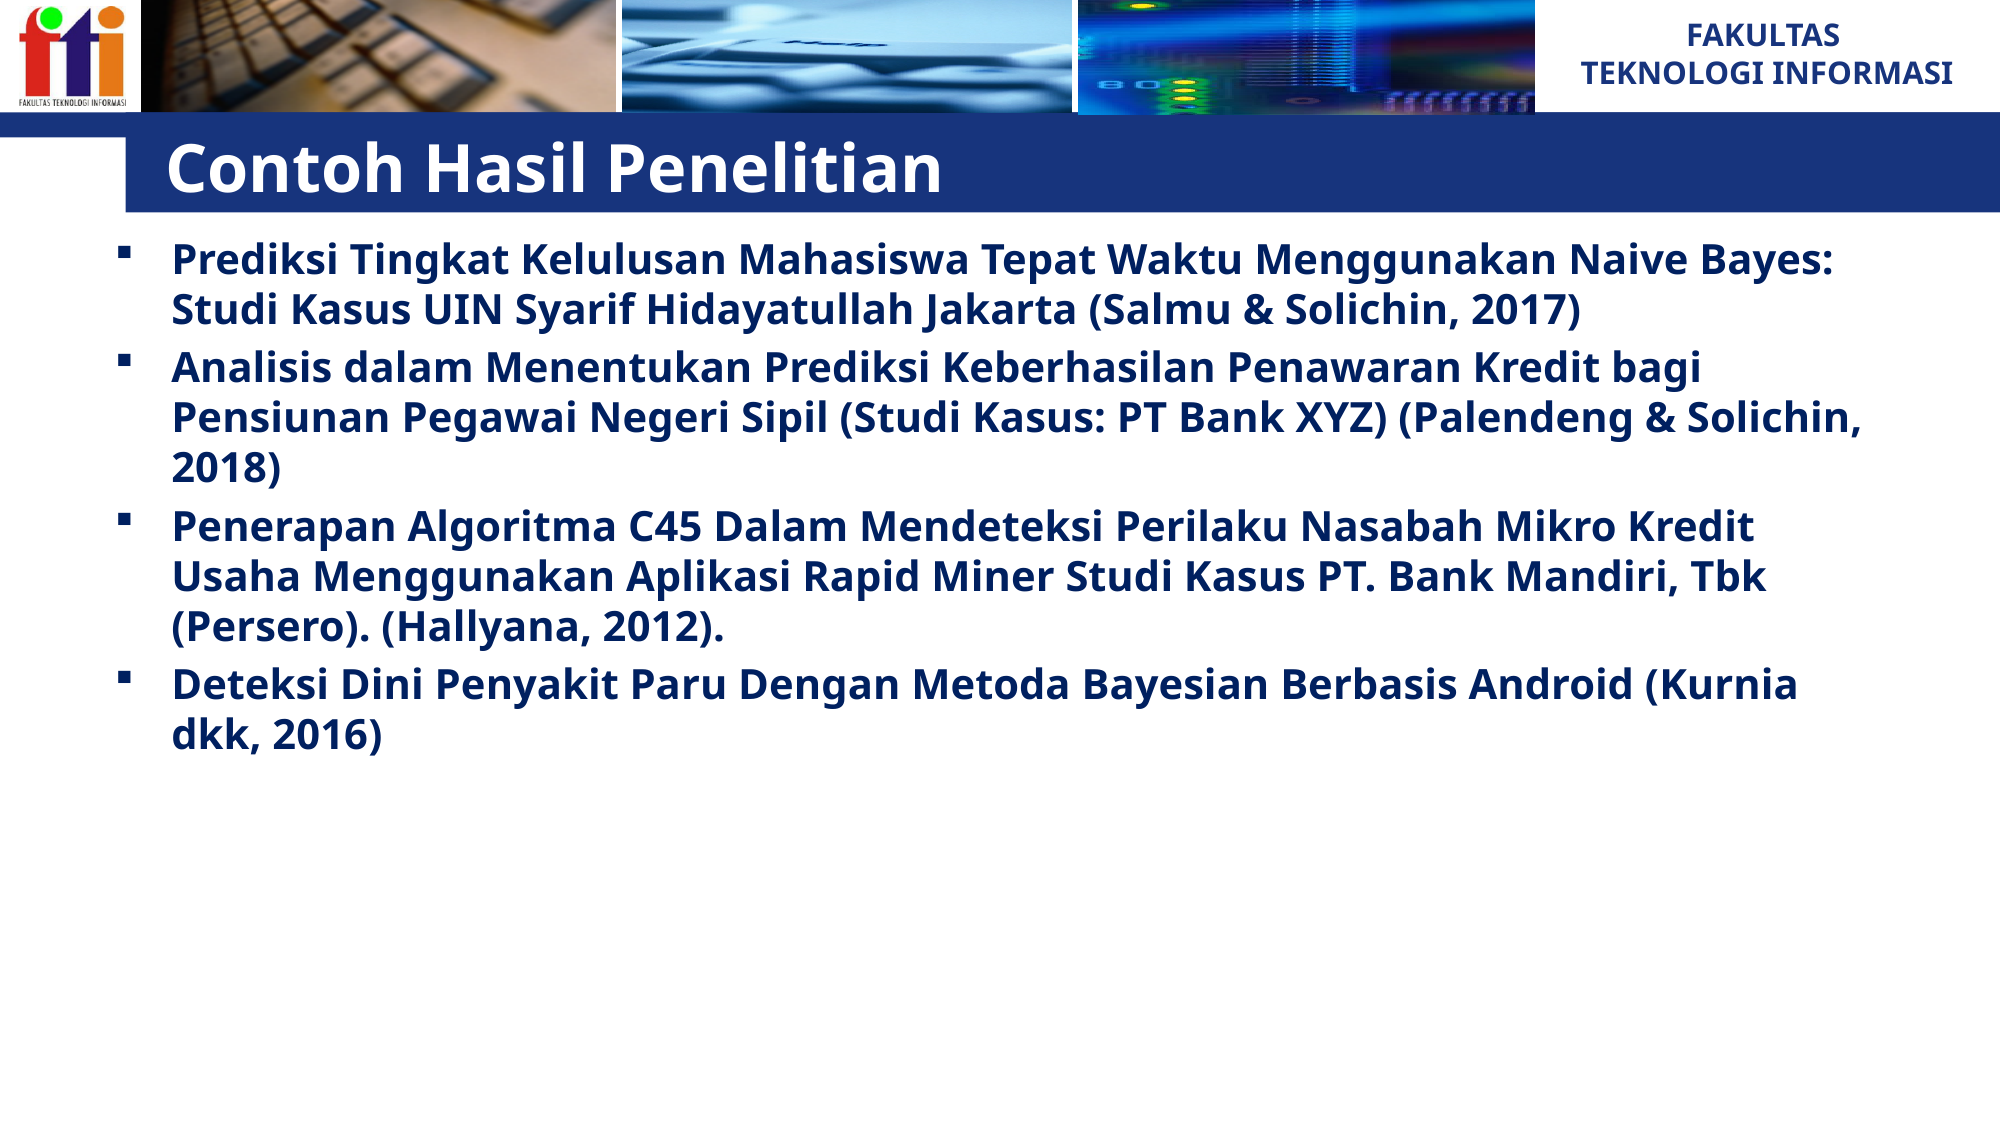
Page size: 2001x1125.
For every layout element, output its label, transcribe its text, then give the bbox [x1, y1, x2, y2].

picture [1078, 0, 1535, 115]
picture [622, 0, 1072, 113]
list Prediksi Tingkat Kelulusan Mahasiswa Tepat Waktu Menggunakan Naive Bayes: Studi Kasus UIN Syarif Hidayatullah Jakarta (Salmu & Solichin, 2017) Analisis dalam Menentukan Prediksi Keberhasilan Penawaran Kredit bagi Pensiunan Pegawai Negeri Sipil (Studi Kasus: PT Bank XYZ) (Palendeng & Solichin, 2018) Penerapan Algoritma C45 Dalam Mendeteksi Perilaku Nasabah Mikro Kredit Usaha Menggunakan Aplikasi Rapid Miner Studi Kasus PT. Bank Mandiri, Tbk (Persero). (Hallyana, 2012). Deteksi Dini Penyakit Paru Dengan Metoda Bayesian Berbasis Android (Kurnia dkk, 2016) [99, 224, 1901, 1038]
picture [19, 6, 126, 106]
picture [141, 0, 616, 112]
title Contoh Hasil Penelitian [149, 119, 1934, 213]
